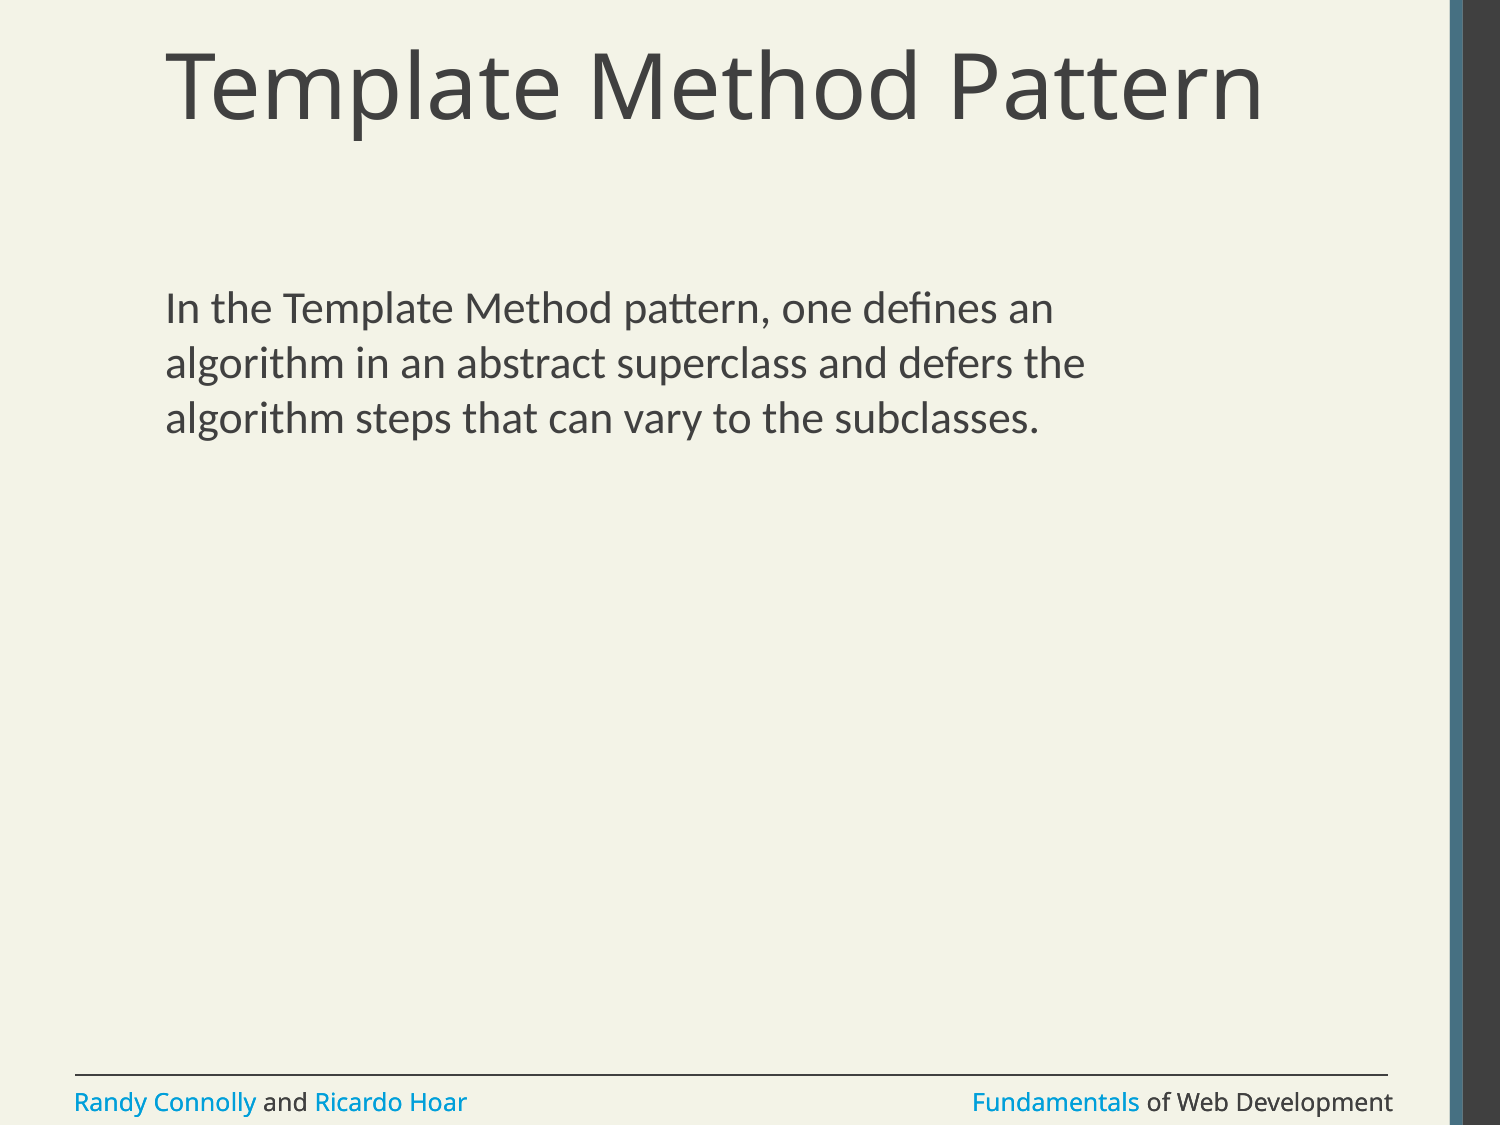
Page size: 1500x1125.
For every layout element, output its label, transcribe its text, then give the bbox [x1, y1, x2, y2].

title Template Method Pattern [150, 20, 1425, 188]
list In the Template Method pattern, one defines an algorithm in an abstract superclass and defers the algorithm steps that can vary to the subclasses. [150, 270, 1200, 1013]
